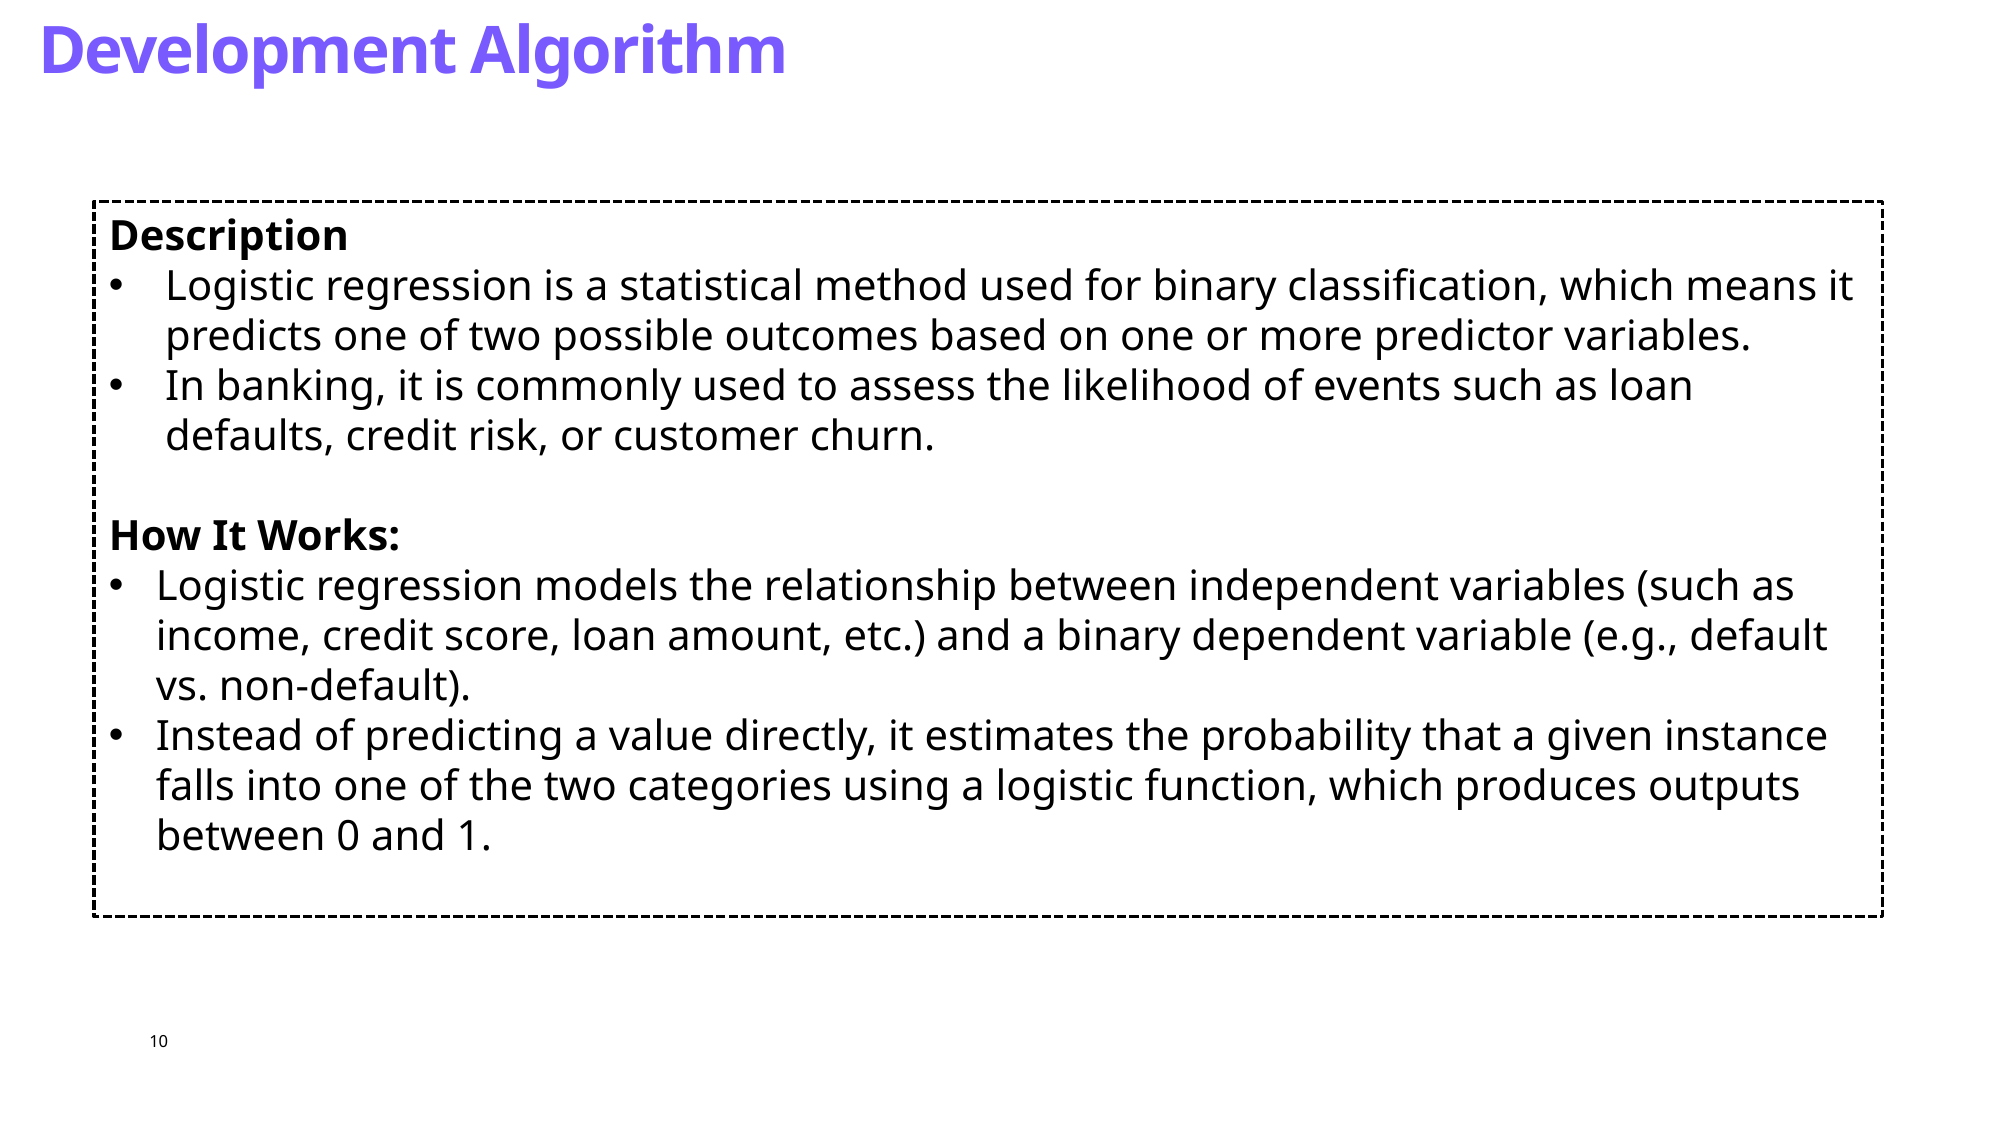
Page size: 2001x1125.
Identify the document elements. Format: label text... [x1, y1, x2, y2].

title Development Algorithm [38, 0, 1740, 97]
text_box Description Logistic regression is a statistical method used for binary classification, which means it predicts one of two possible outcomes based on one or more predictor variables. In banking, it is commonly used to assess the likelihood of events such as loan defaults, credit risk, or customer churn. How It Works: Logistic regression models the relationship between independent variables (such as income, credit score, loan amount, etc.) and a binary dependent variable (e.g., default vs. non-default). Instead of predicting a value directly, it estimates the probability that a given instance falls into one of the two categories using a logistic function, which produces outputs between 0 and 1. [94, 201, 1883, 917]
slide_number 10 [149, 1030, 588, 1069]
